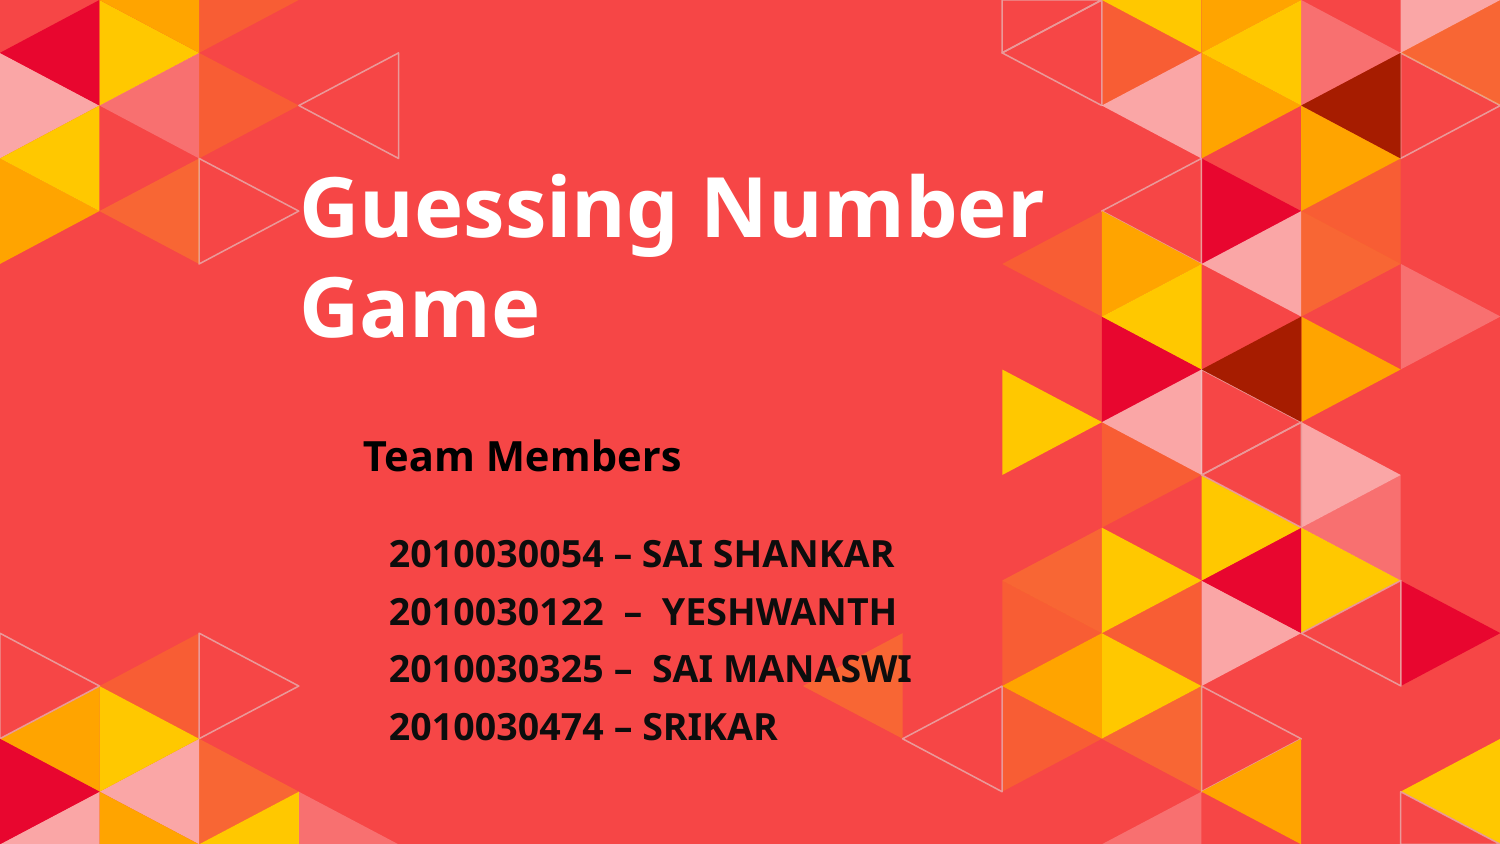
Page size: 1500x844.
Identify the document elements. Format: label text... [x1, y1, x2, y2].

text_box 2010030054 – SAI SHANKAR 2010030122 – YESHWANTH 2010030325 – SAI MANASWI 2010030474 – SRIKAR [374, 522, 1126, 756]
text_box Team Members [348, 421, 1500, 487]
title Guessing Number Game [284, 145, 1216, 364]
